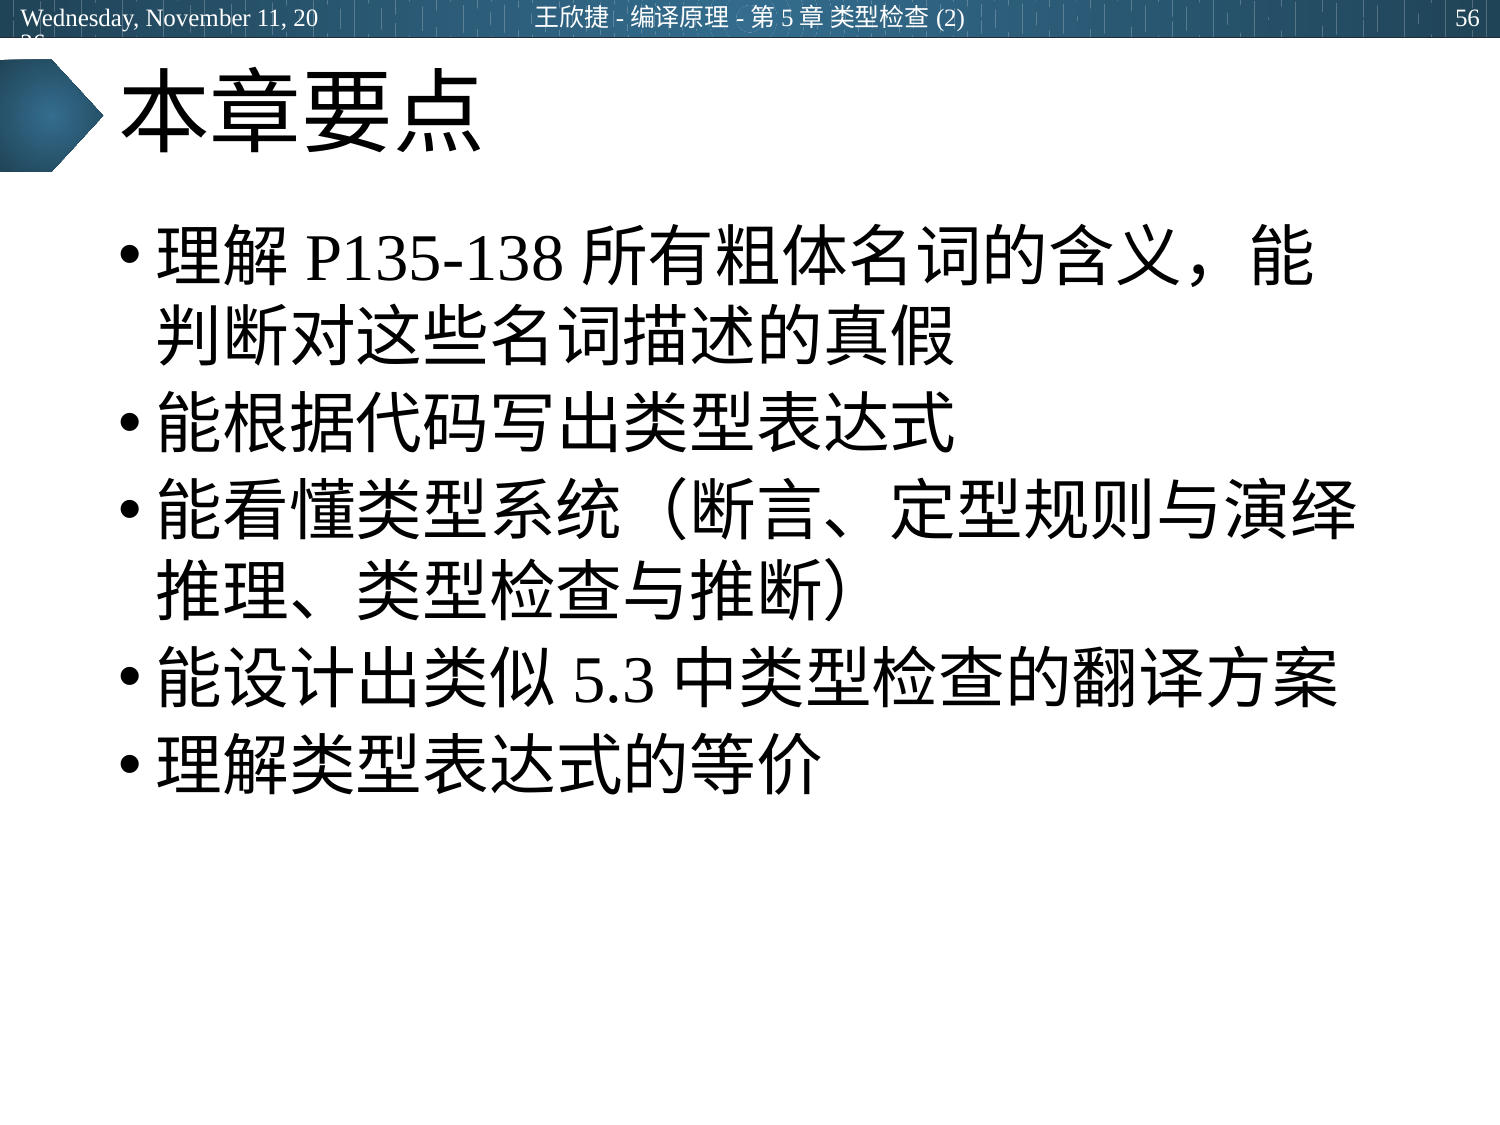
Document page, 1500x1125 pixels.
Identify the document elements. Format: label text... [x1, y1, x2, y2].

title 本章要点 [103, 37, 1397, 194]
list 理解P135-138所有粗体名词的含义，能判断对这些名词描述的真假 能根据代码写出类型表达式 能看懂类型系统（断言、定型规则与演绎推理、类型检查与推断） 能设计出类似5.3中类型检查的翻译方案 理解类型表达式的等价 [103, 206, 1397, 1014]
footer 王欣捷-编译原理-第5章 类型检查(2) [496, 1, 1004, 32]
slide_number 56 [1157, 1, 1495, 32]
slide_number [5, 1, 344, 32]
